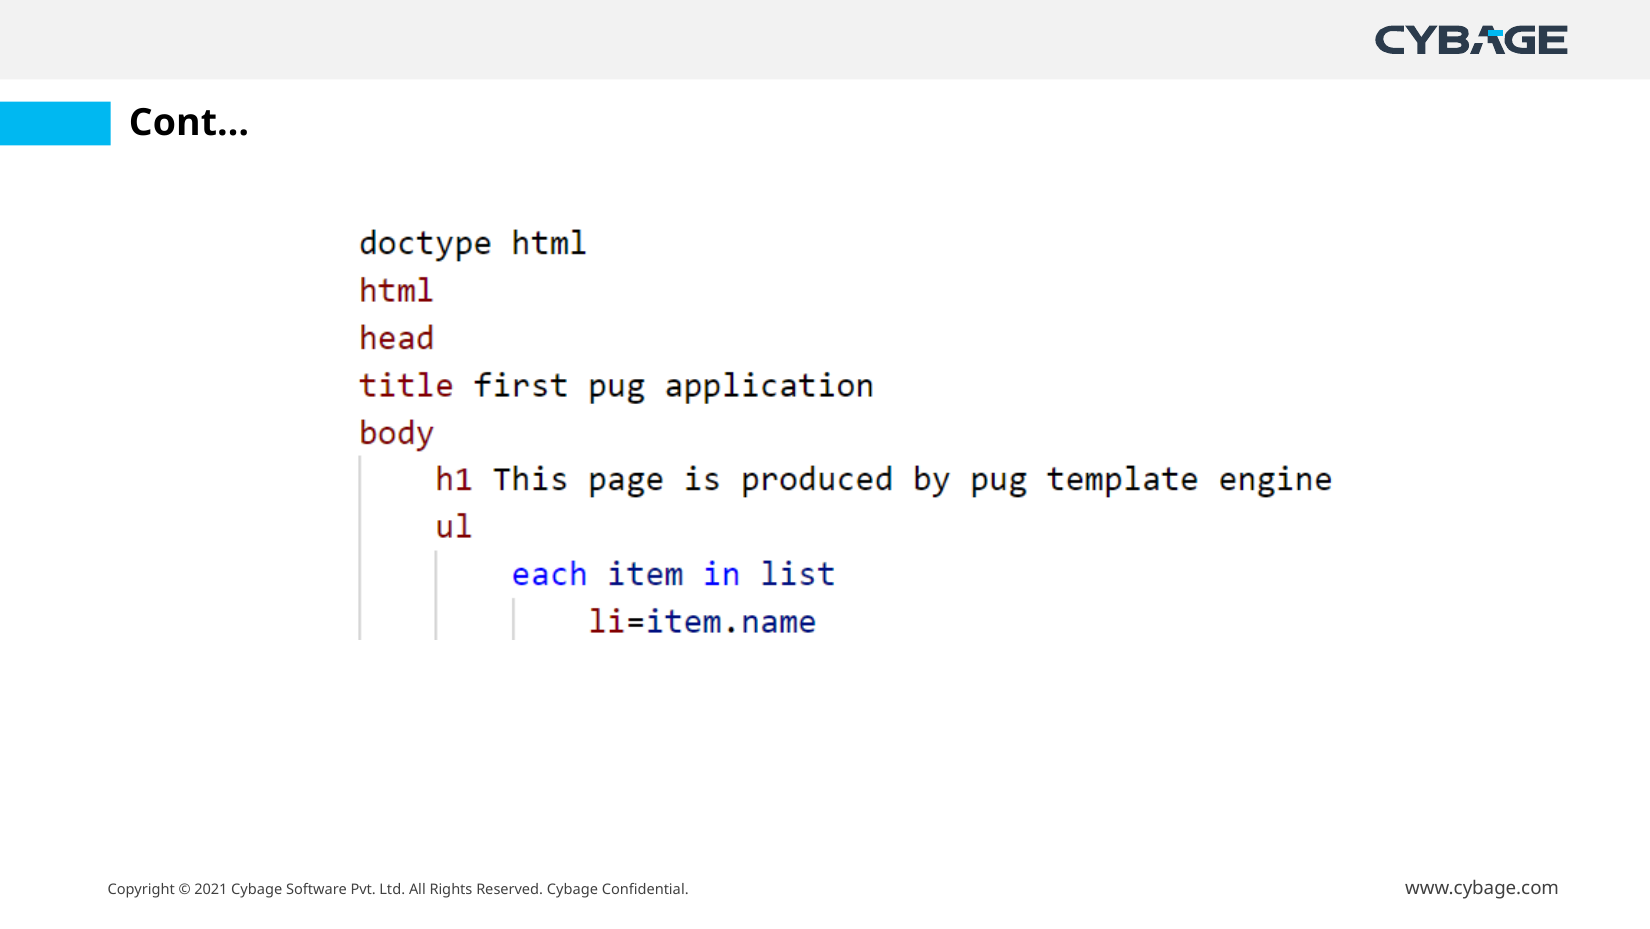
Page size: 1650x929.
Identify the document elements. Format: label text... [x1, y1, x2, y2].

picture [349, 213, 1344, 640]
title Cont… [112, 89, 1598, 171]
